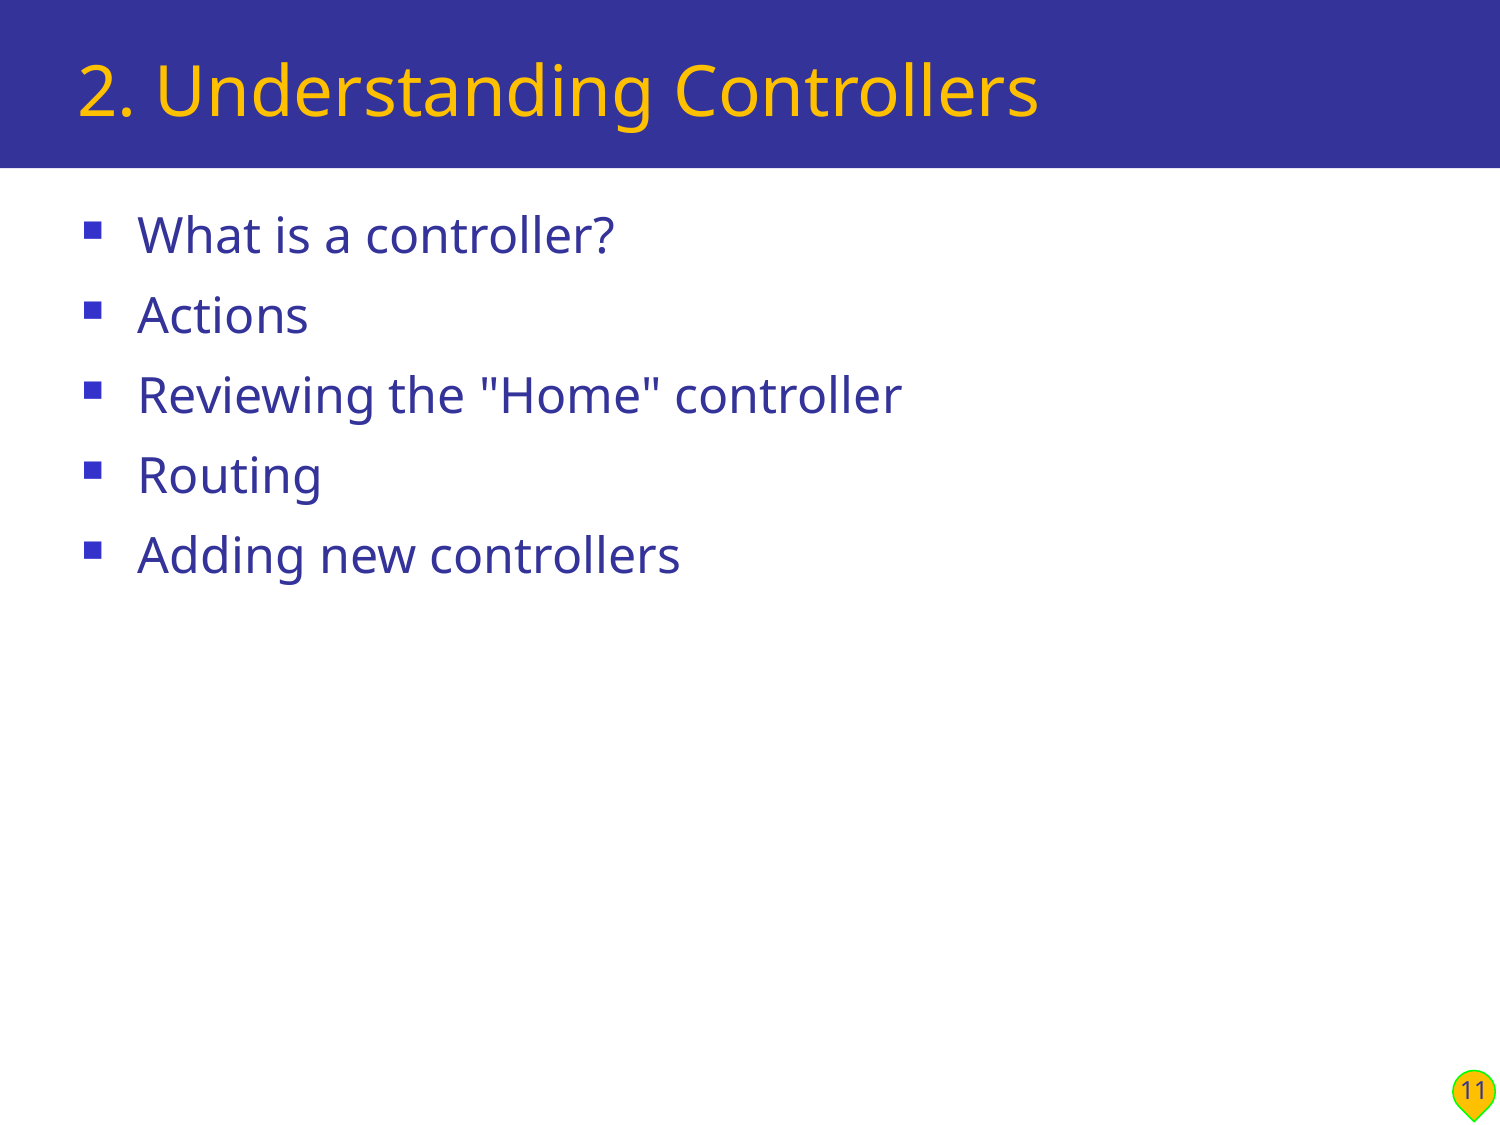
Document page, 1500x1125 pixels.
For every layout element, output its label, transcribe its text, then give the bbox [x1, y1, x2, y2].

list What is a controller? Actions Reviewing the "Home" controller Routing Adding new controllers [66, 196, 1460, 1007]
title 2. Understanding Controllers [61, 24, 1465, 139]
footer 11 [1431, 1040, 1500, 1117]
